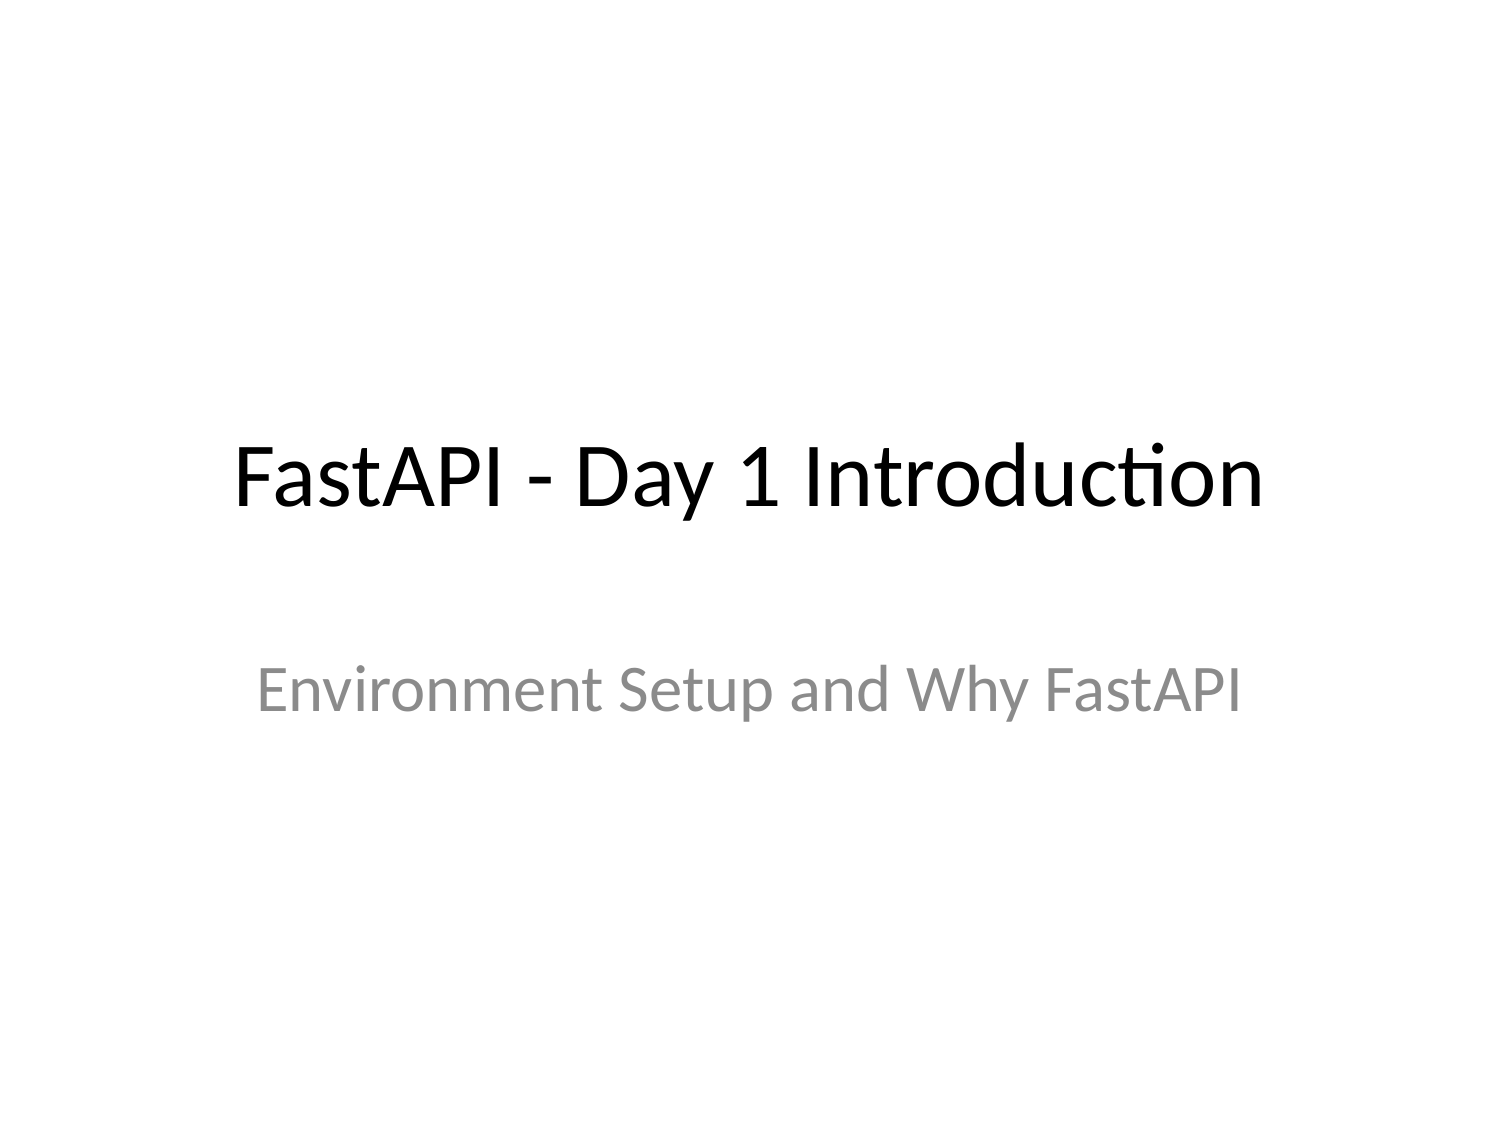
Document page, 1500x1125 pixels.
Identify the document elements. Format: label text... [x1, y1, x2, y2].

title FastAPI - Day 1 Introduction [112, 349, 1388, 591]
subtitle Environment Setup and Why FastAPI [225, 637, 1275, 925]
